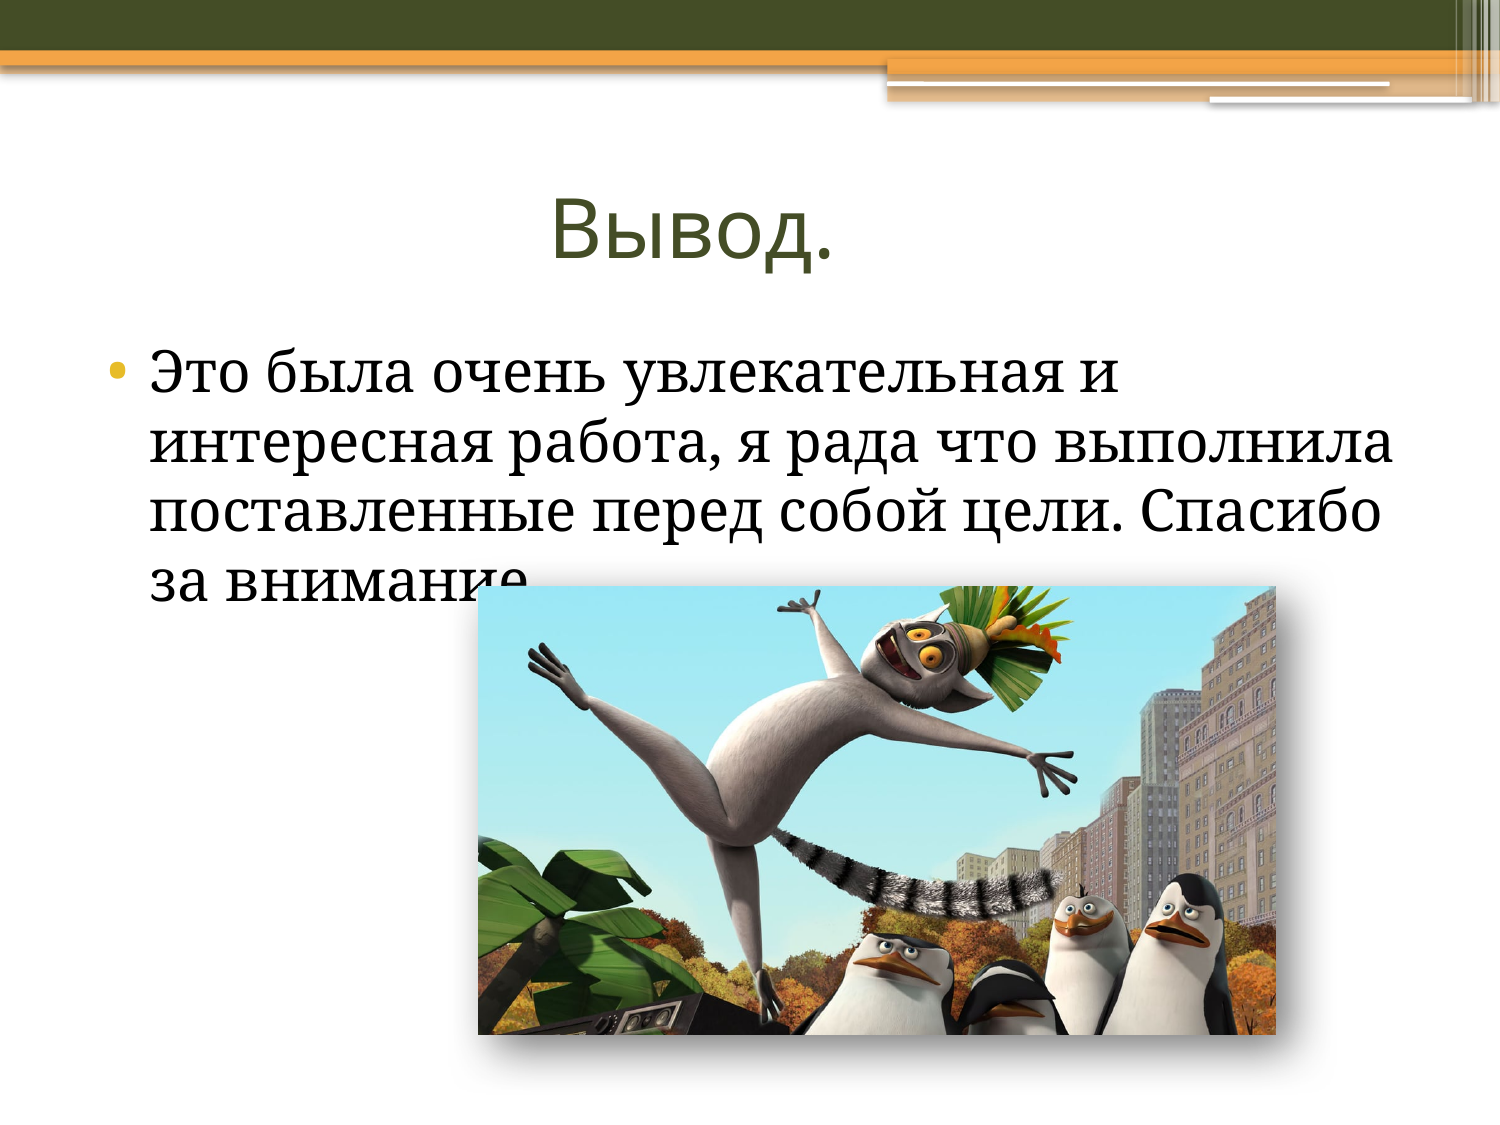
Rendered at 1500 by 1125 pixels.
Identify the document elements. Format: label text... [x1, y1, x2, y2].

title Вывод. [76, 137, 1427, 313]
list Это была очень увлекательная и интересная работа, я рада что выполнила поставленные перед собой цели. Спасибо за внимание. [75, 326, 1425, 1079]
picture [477, 585, 1276, 1035]
